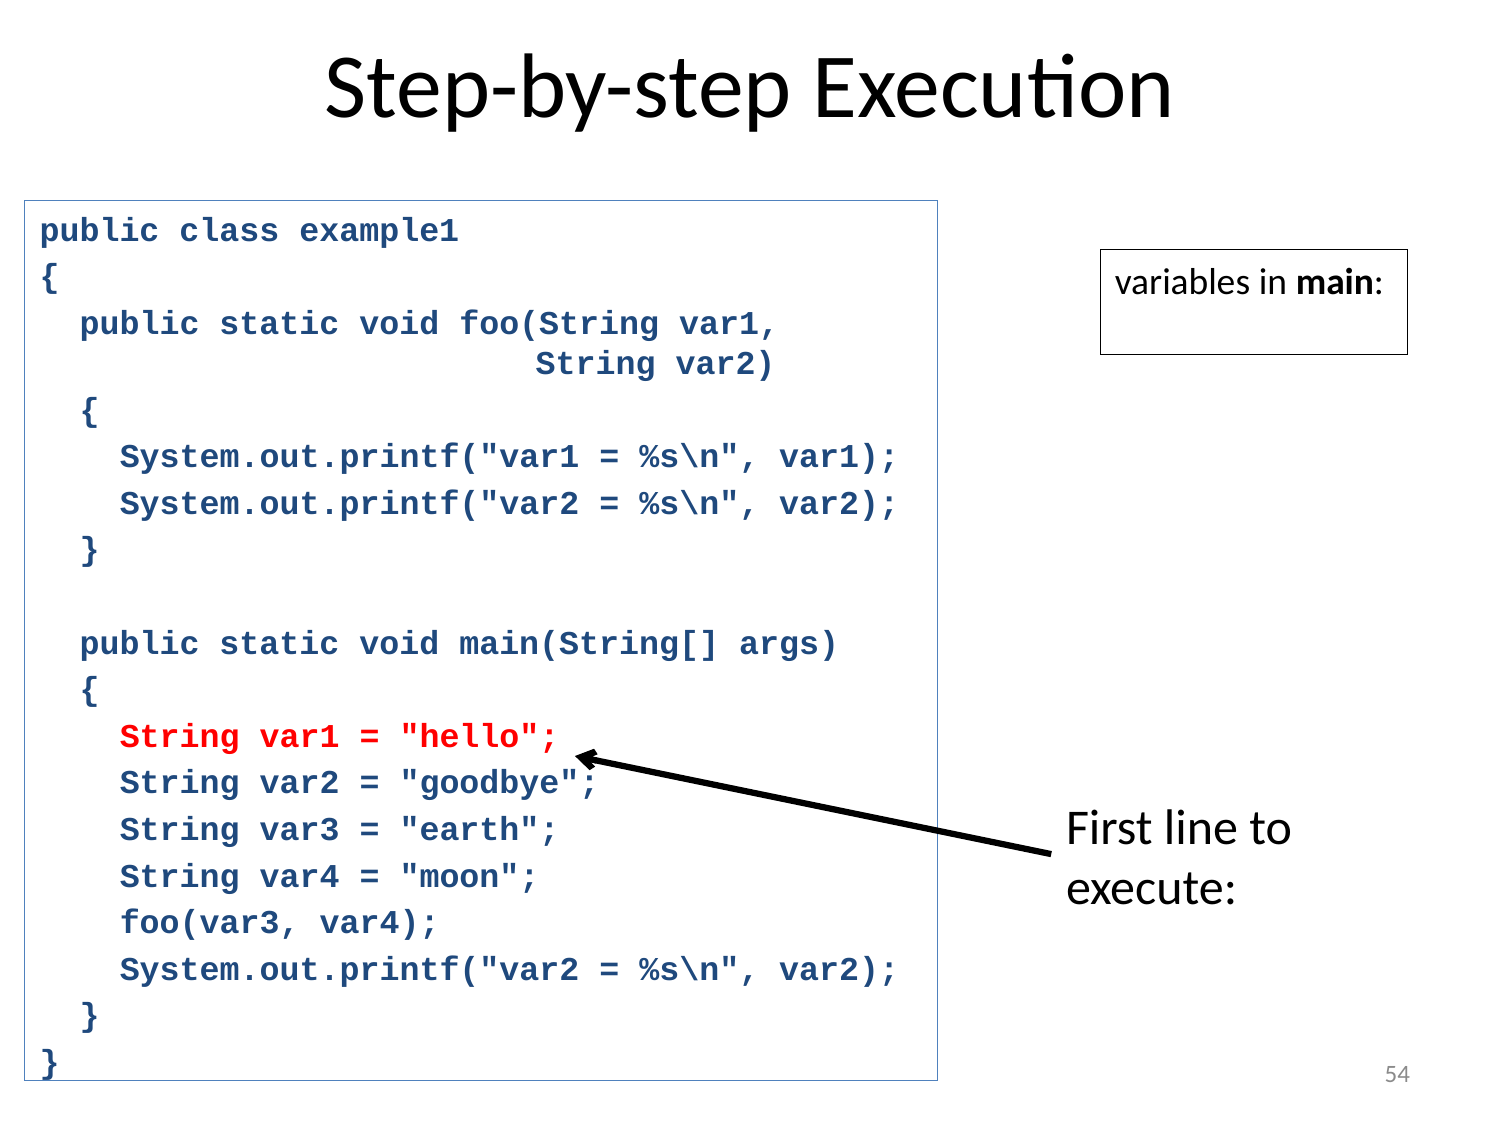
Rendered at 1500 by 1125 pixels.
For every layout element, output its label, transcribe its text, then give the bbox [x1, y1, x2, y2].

text_box public class example1 { public static void foo(String var1, String var2) { System.out.printf("var1 = %s\n", var1); System.out.printf("var2 = %s\n", var2); } public static void main(String[] args) { String var1 = "hello"; String var2 = "goodbye"; String var3 = "earth"; String var4 = "moon"; foo(var3, var4); System.out.printf("var2 = %s\n", var2); } } [24, 200, 938, 1081]
text_box First line to execute: [1051, 786, 1319, 922]
title Step-by-step Execution [75, 12, 1425, 150]
text_box variables in main: [1100, 249, 1408, 355]
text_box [574, 755, 1051, 856]
slide_number 54 [1074, 1042, 1425, 1103]
